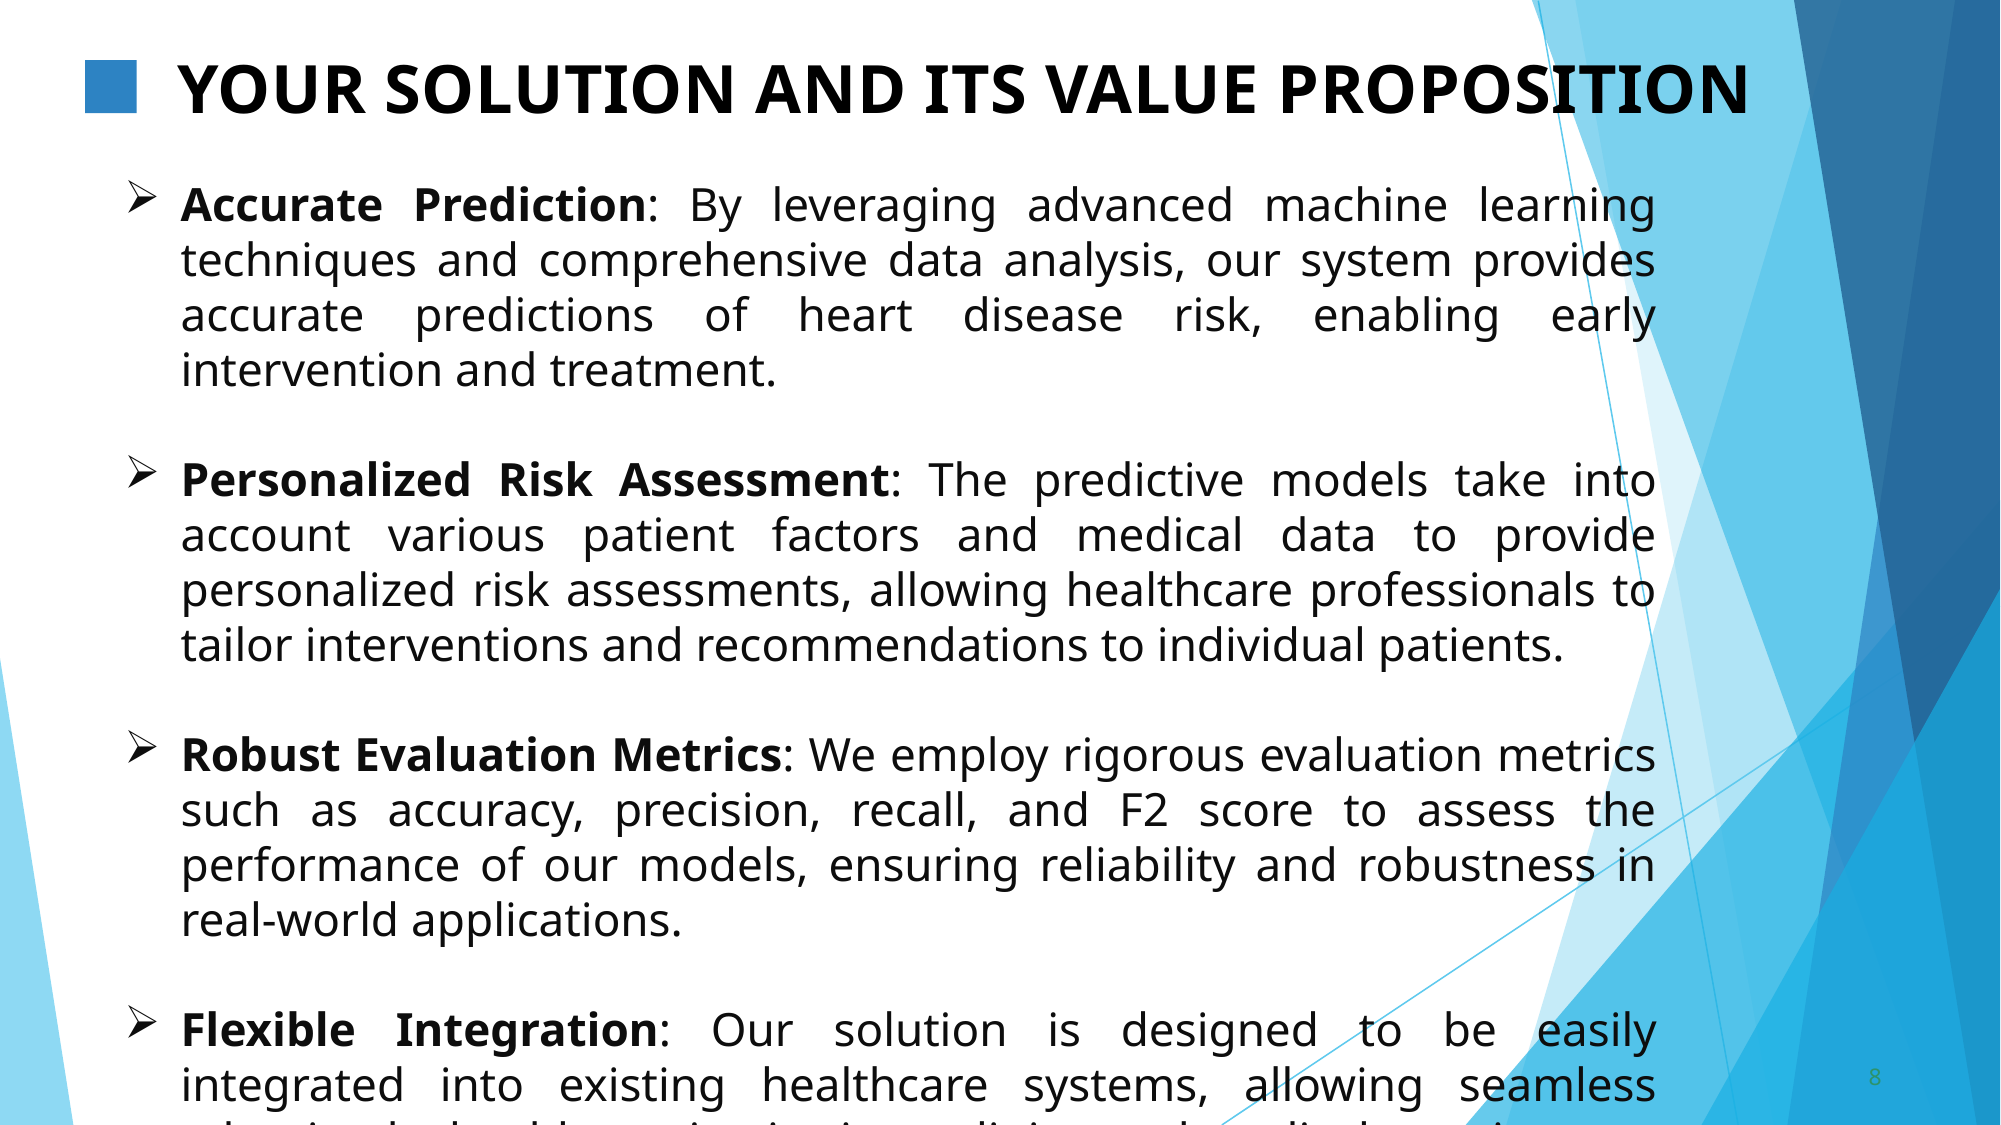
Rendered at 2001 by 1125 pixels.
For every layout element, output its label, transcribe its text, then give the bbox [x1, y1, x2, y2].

text_box Accurate Prediction: By leveraging advanced machine learning techniques and comprehensive data analysis, our system provides accurate predictions of heart disease risk, enabling early intervention and treatment. Personalized Risk Assessment: The predictive models take into account various patient factors and medical data to provide personalized risk assessments, allowing healthcare professionals to tailor interventions and recommendations to individual patients. Robust Evaluation Metrics: We employ rigorous evaluation metrics such as accuracy, precision, recall, and F2 score to assess the performance of our models, ensuring reliability and robustness in real-world applications. Flexible Integration: Our solution is designed to be easily integrated into existing healthcare systems, allowing seamless adoption by healthcare institutions, clinics, and medical practices. [109, 113, 1672, 1125]
text_box [85, 60, 137, 114]
slide_number 8 [1862, 1061, 1888, 1125]
title YOUR SOLUTION AND ITS VALUE PROPOSITION [174, 45, 1777, 236]
